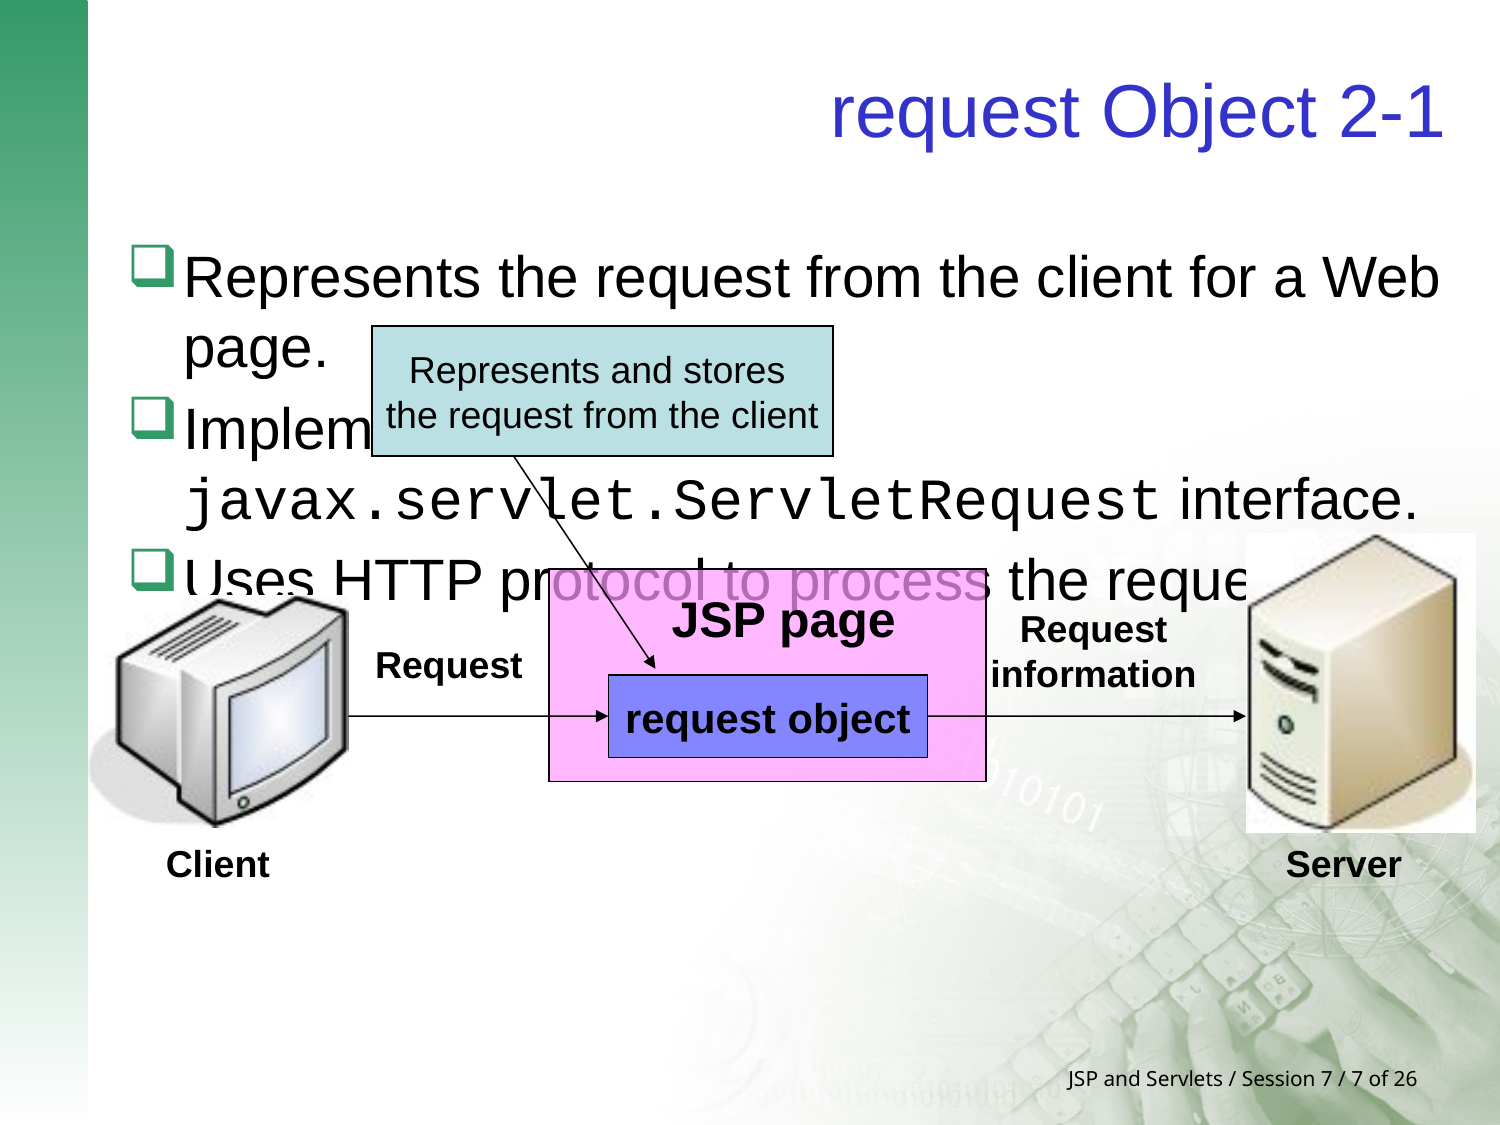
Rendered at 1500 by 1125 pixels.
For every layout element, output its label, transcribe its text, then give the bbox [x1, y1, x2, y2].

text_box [348, 633, 609, 717]
text_box Represents and stores the request from the client [372, 326, 833, 457]
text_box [1246, 533, 1476, 894]
picture [549, 365, 1500, 1125]
title request Object 2-1 [112, 42, 1463, 173]
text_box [927, 597, 1247, 717]
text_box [549, 568, 987, 782]
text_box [88, 595, 349, 894]
text_box Represents the request from the client for a Web page. Implements the javax.servlet.ServletRequest interface. Uses HTTP protocol to process the request from client. [112, 231, 1463, 633]
